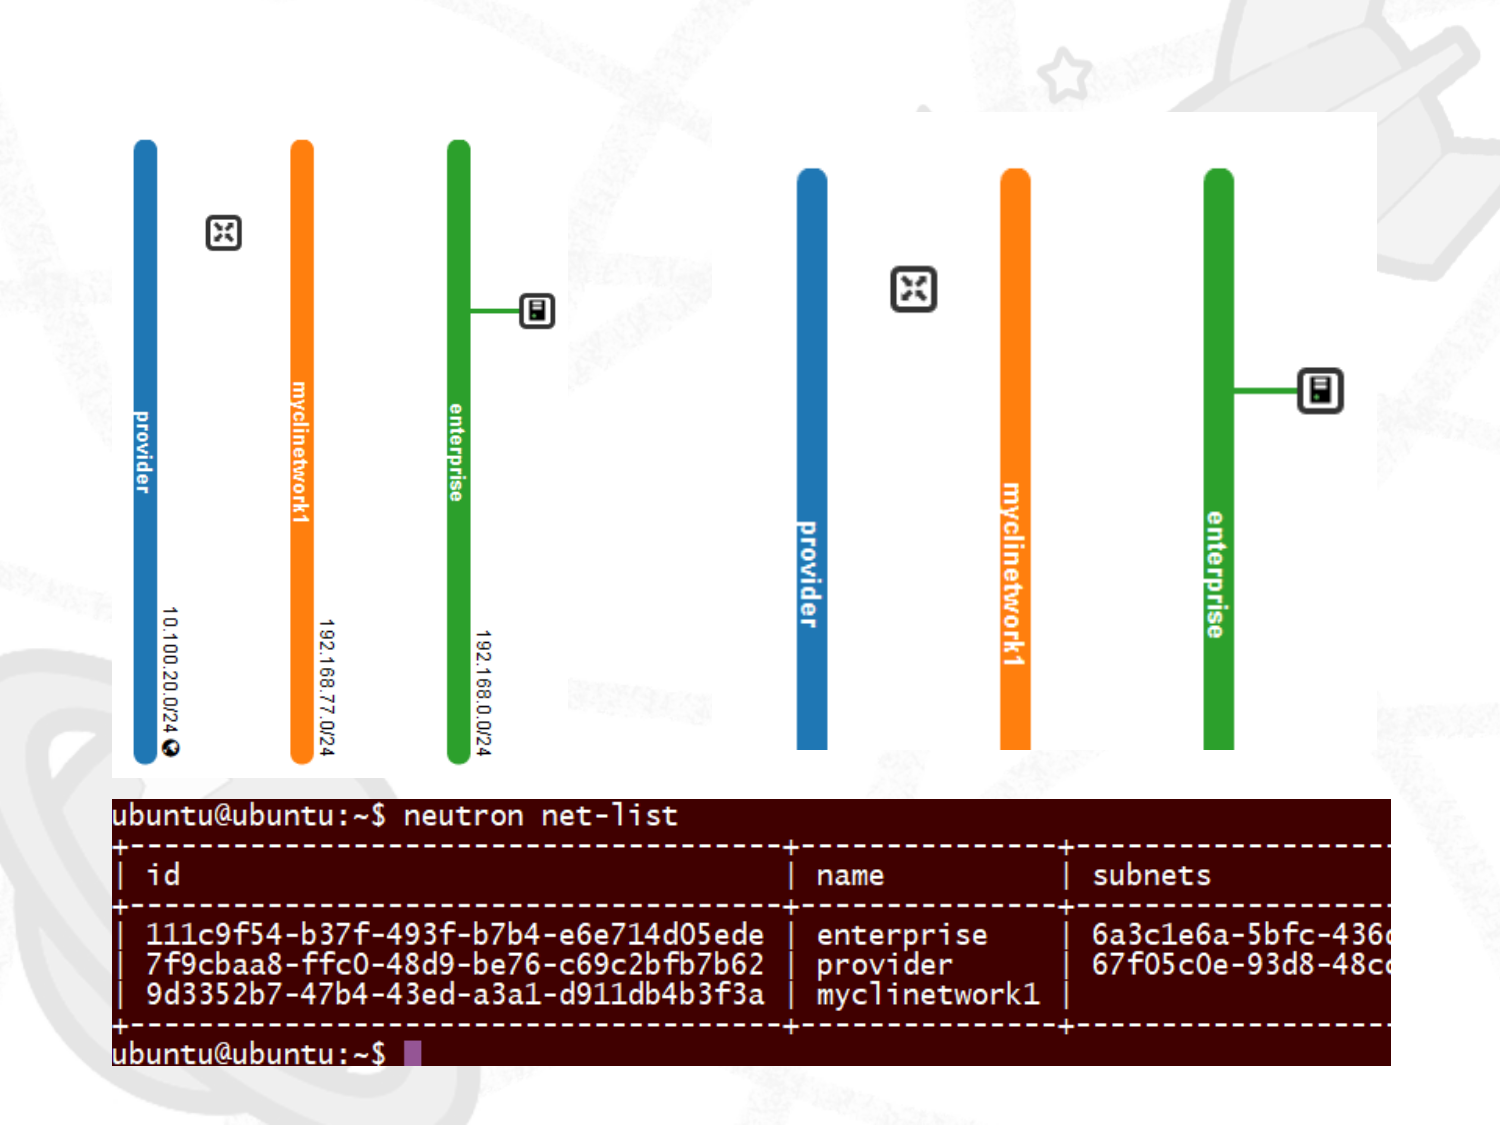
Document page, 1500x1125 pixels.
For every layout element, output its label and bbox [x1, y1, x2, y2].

picture [112, 799, 1391, 1066]
picture [712, 112, 1377, 751]
picture [112, 112, 568, 779]
